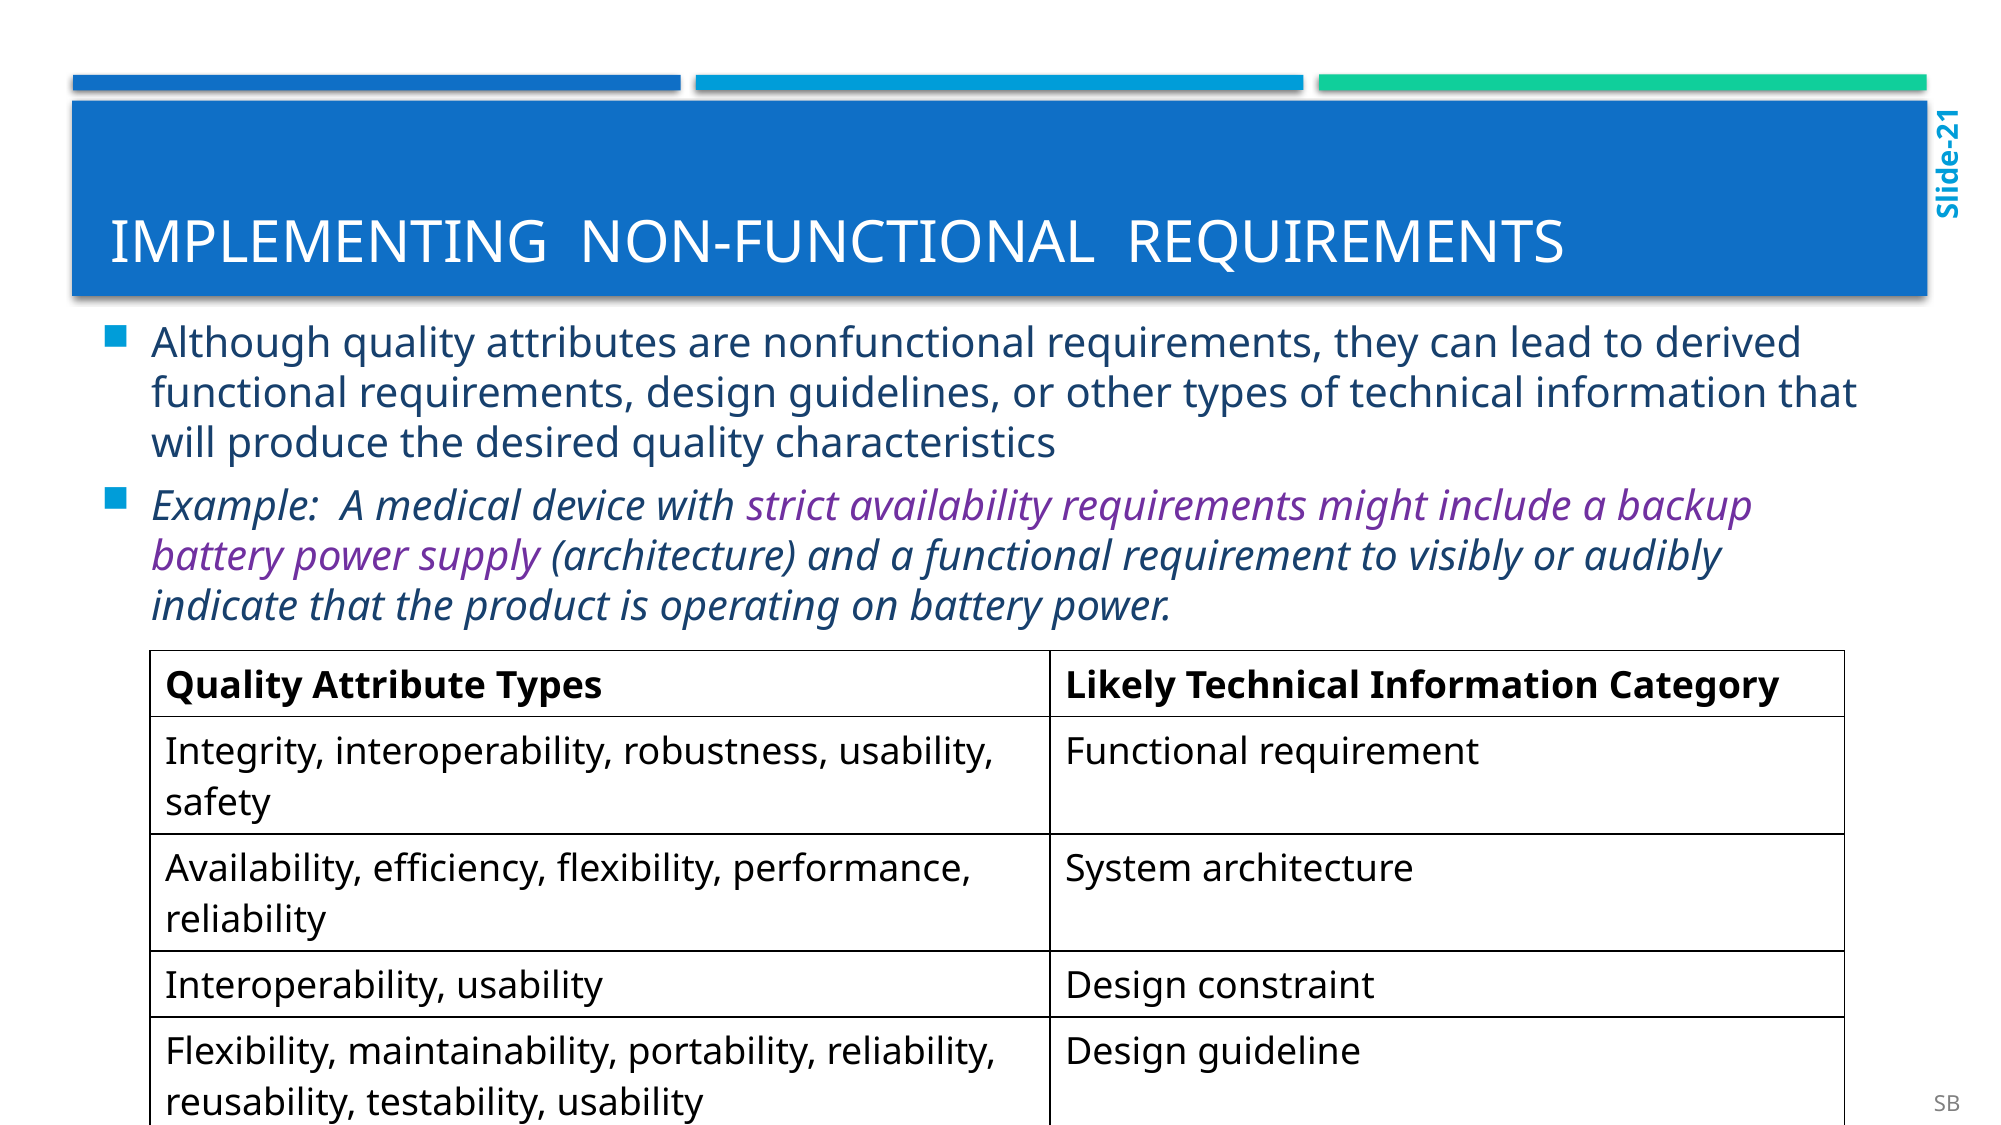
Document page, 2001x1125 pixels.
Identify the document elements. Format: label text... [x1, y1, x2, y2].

table_cell Functional requirement [1051, 717, 1844, 833]
table_cell Availability, efficiency, flexibility, performance, reliability [151, 835, 1049, 950]
table_cell System architecture [1051, 835, 1844, 950]
table_header Quality Attribute Types [151, 651, 1049, 716]
text_box SB [1894, 1079, 2000, 1125]
table_cell Flexibility, maintainability, portability, reliability, reusability, testability, usability [151, 1018, 1049, 1125]
table_cell Integrity, interoperability, robustness, usability, safety [151, 717, 1049, 833]
table_header Likely Technical Information Category [1051, 651, 1844, 716]
table_cell Design guideline [1051, 1018, 1844, 1125]
list Although quality attributes are nonfunctional requirements, they can lead to derived functional requirements, design guidelines, or other types of technical information that will produce the desired quality characteristics Example: A medical device with strict availability requirements might include a backup battery power supply (architecture) and a functional requirement to visibly or audibly indicate that the product is operating on battery power. [85, 315, 1895, 630]
table_cell Design constraint [1051, 952, 1844, 1016]
title Implementing non-functional requirements [95, 115, 1905, 282]
text_box Slide-21 [1930, 99, 1968, 236]
table_cell Interoperability, usability [151, 952, 1049, 1016]
